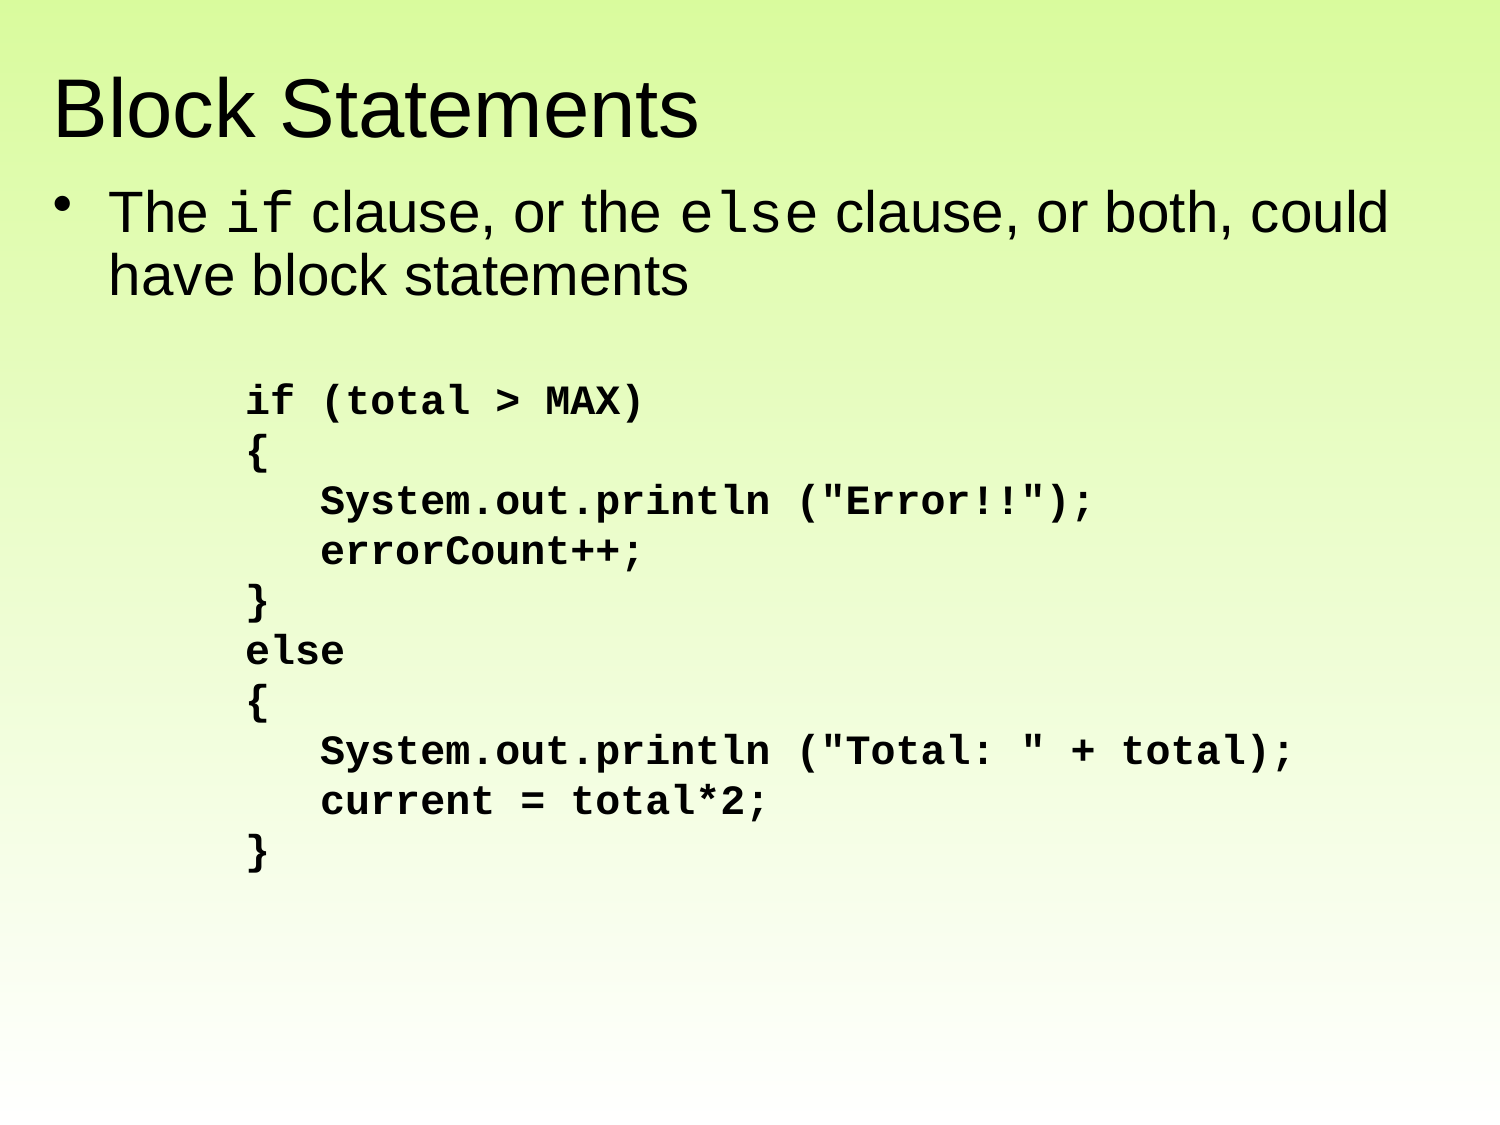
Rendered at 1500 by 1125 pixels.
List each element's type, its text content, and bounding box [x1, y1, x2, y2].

list The if clause, or the else clause, or both, could have block statements [37, 174, 1475, 1050]
text_box if (total > MAX) { System.out.println ("Error!!"); errorCount++; } else { System.out.println ("Total: " + total); current = total*2; } [230, 365, 1311, 880]
title Block Statements [37, 45, 1463, 163]
